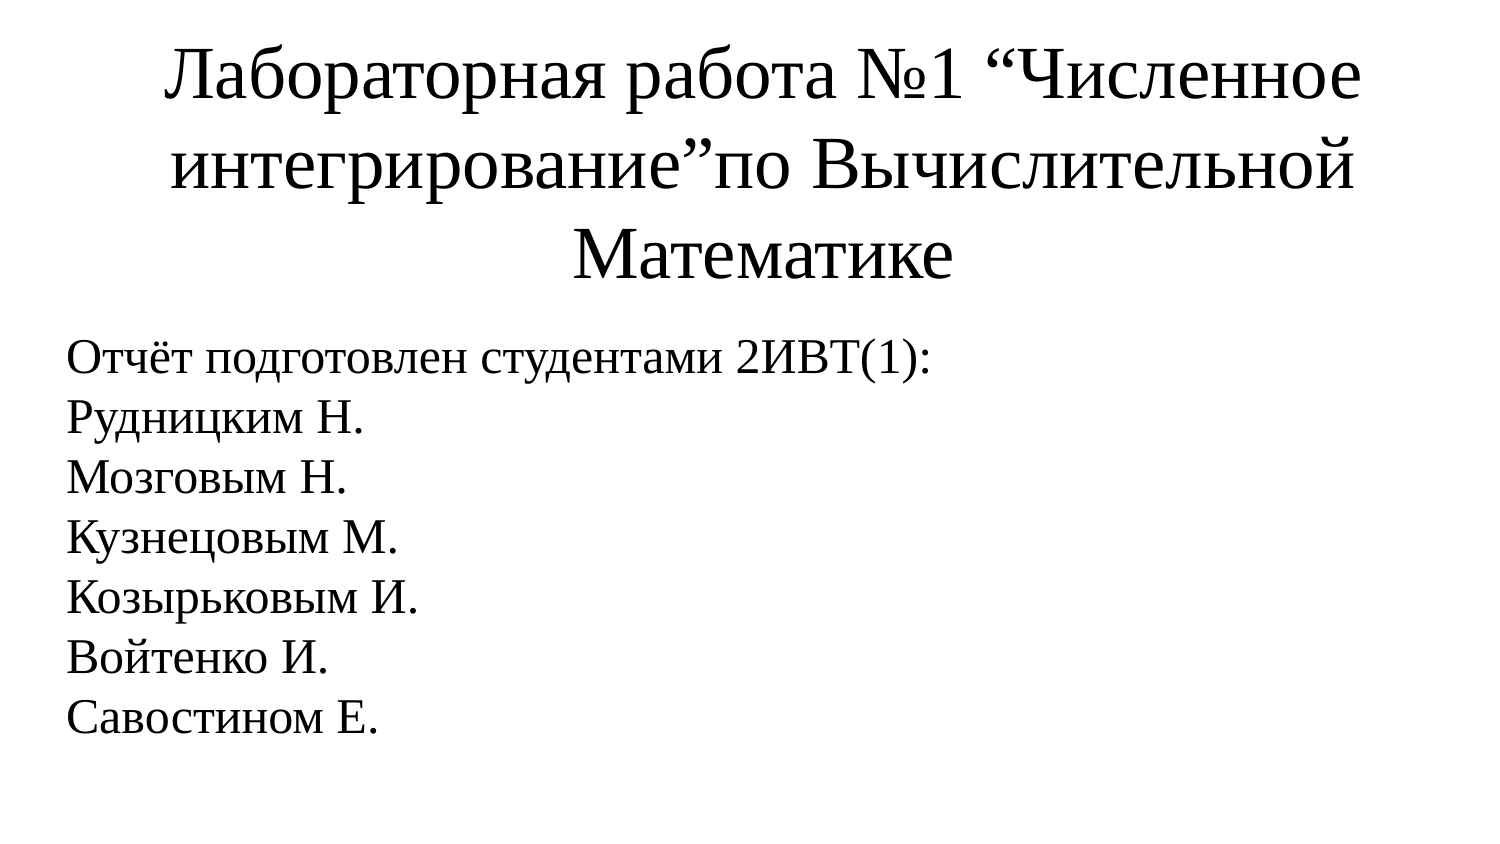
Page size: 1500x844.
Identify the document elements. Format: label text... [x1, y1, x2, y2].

subtitle Отчёт подготовлен студентами 2ИВТ(1): Рудницким Н. Мозговым Н. Кузнецовым М. Козырьковым И. Войтенко И. Савостином Е. [51, 308, 1449, 827]
title Лабораторная работа №1 “Численное интегрирование”по Вычислительной Математике [65, 8, 1463, 309]
